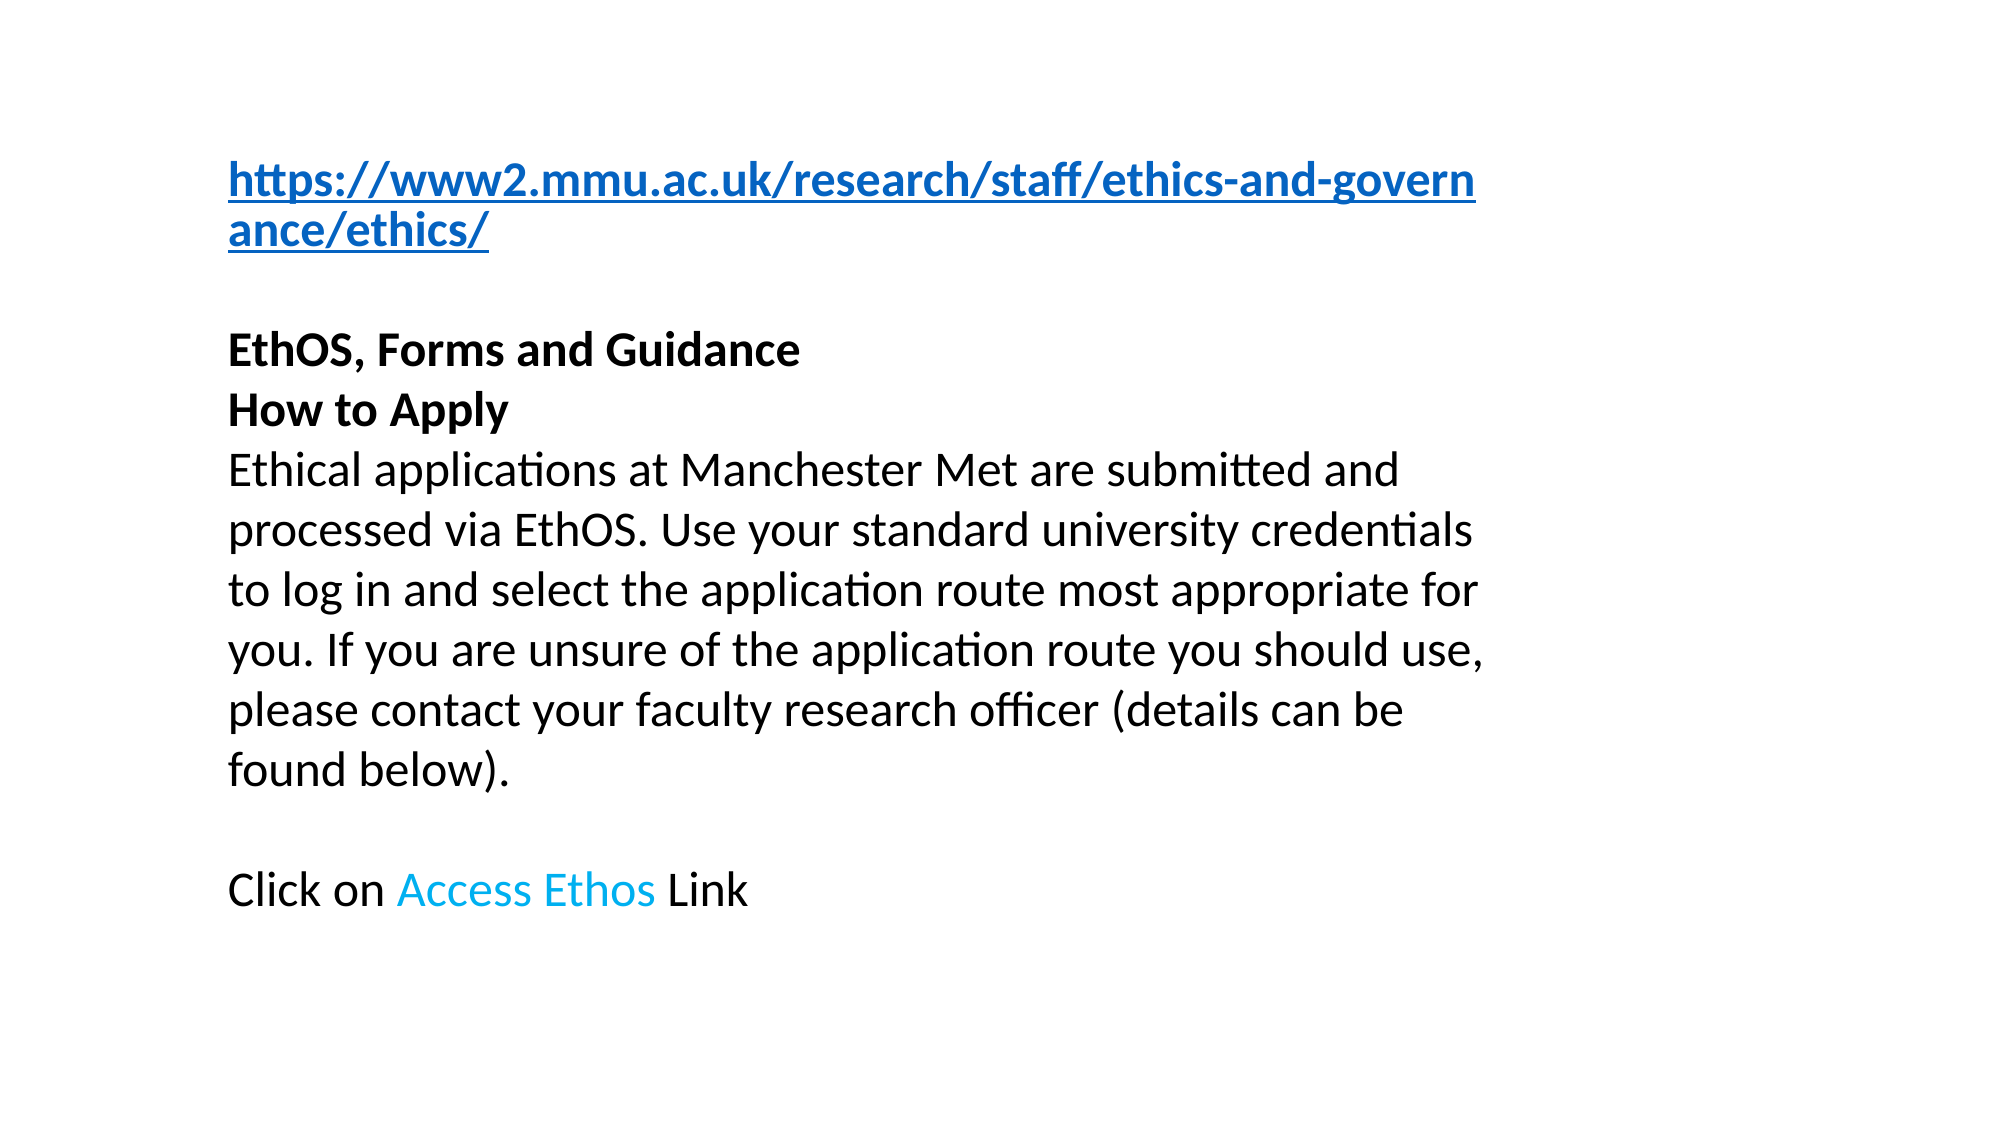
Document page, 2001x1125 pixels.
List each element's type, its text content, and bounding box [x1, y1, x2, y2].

text_box https://www2.mmu.ac.uk/research/staff/ethics-and-governance/ethics/ EthOS, Forms and Guidance How to Apply ‌‌Ethical applications at Manchester Met are submitted and processed via EthOS. Use your standard university credentials to log in and select the application route most appropriate for you. If you are unsure of the application route you should use, please contact your faculty research officer (details can be found below). Click on Access Ethos Link [213, 139, 1500, 874]
